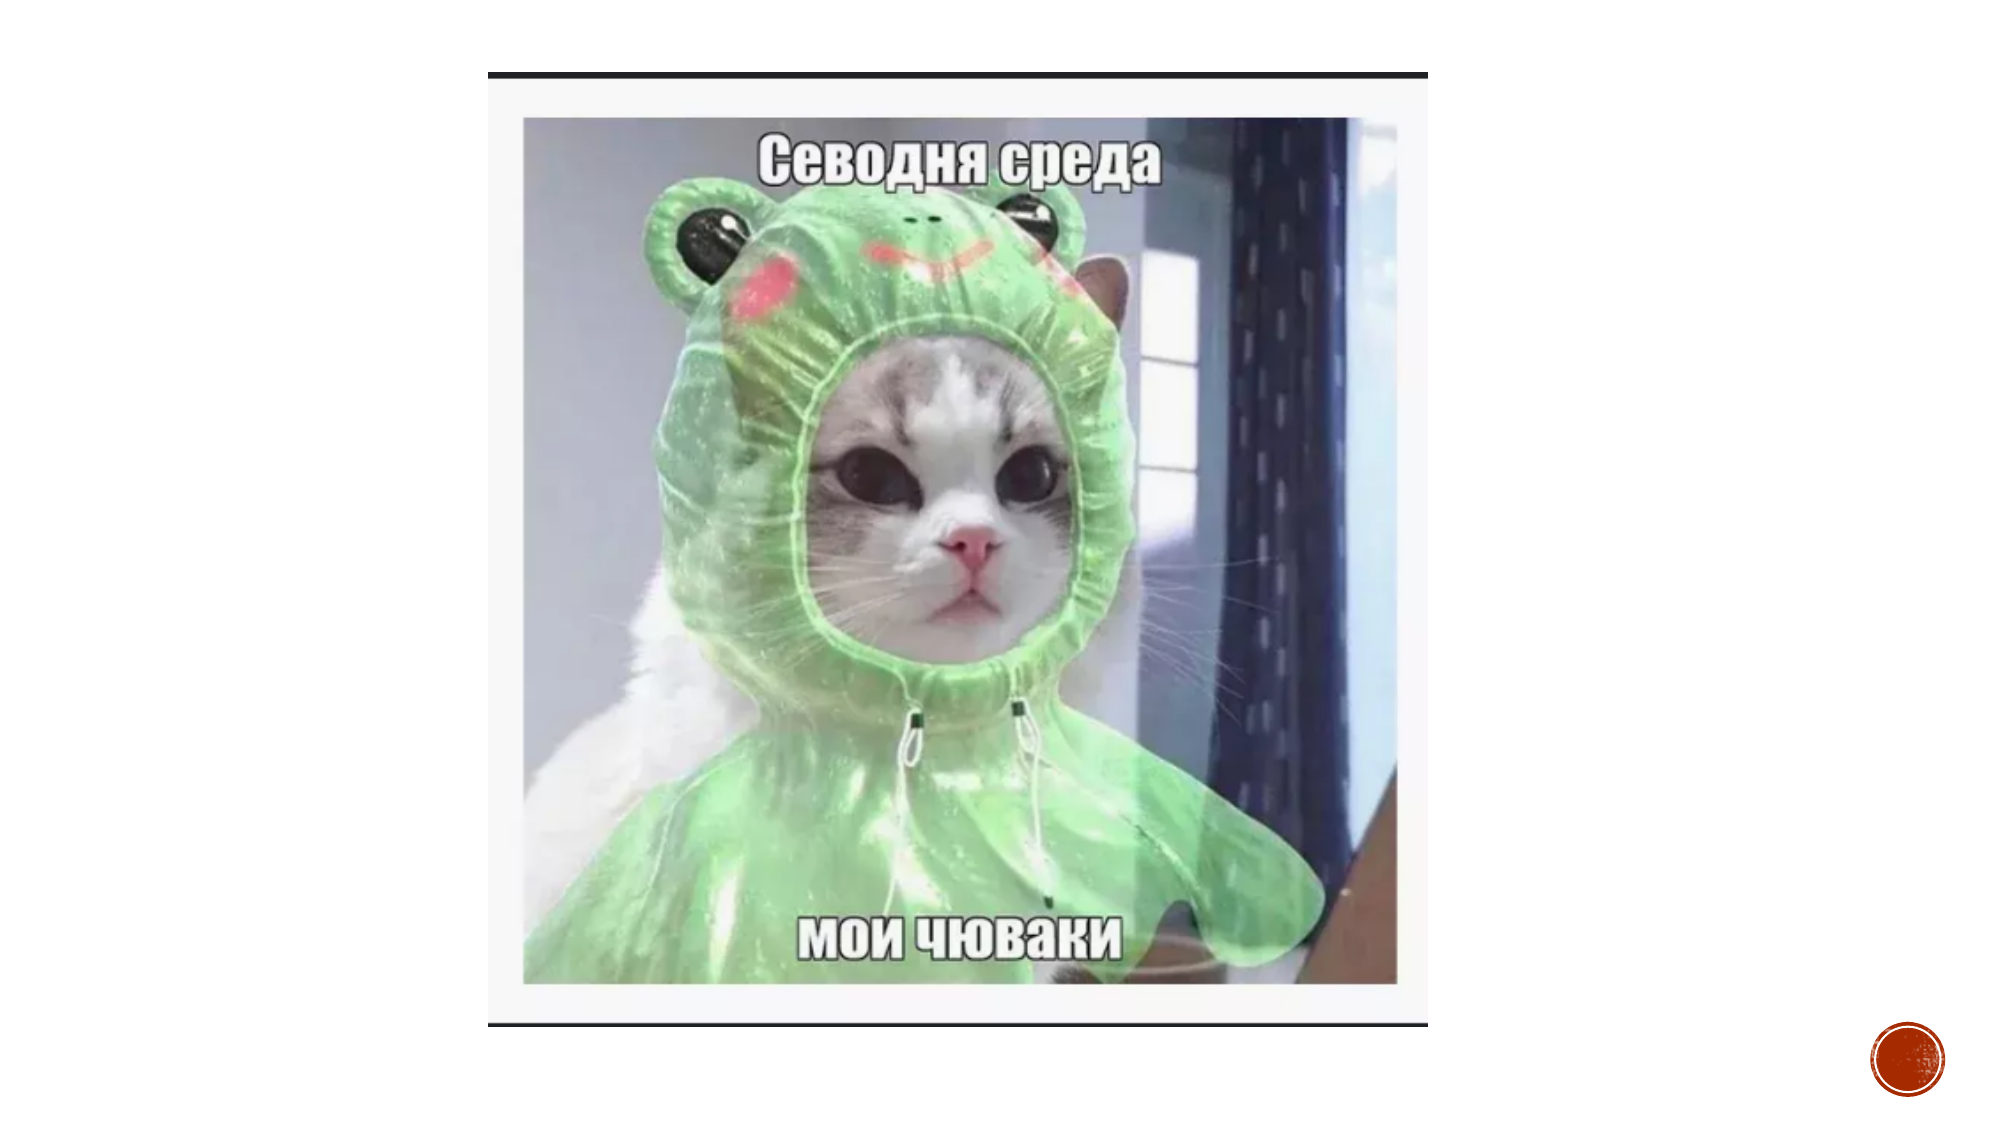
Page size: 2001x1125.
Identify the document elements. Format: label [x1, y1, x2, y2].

picture [488, 72, 1428, 1027]
